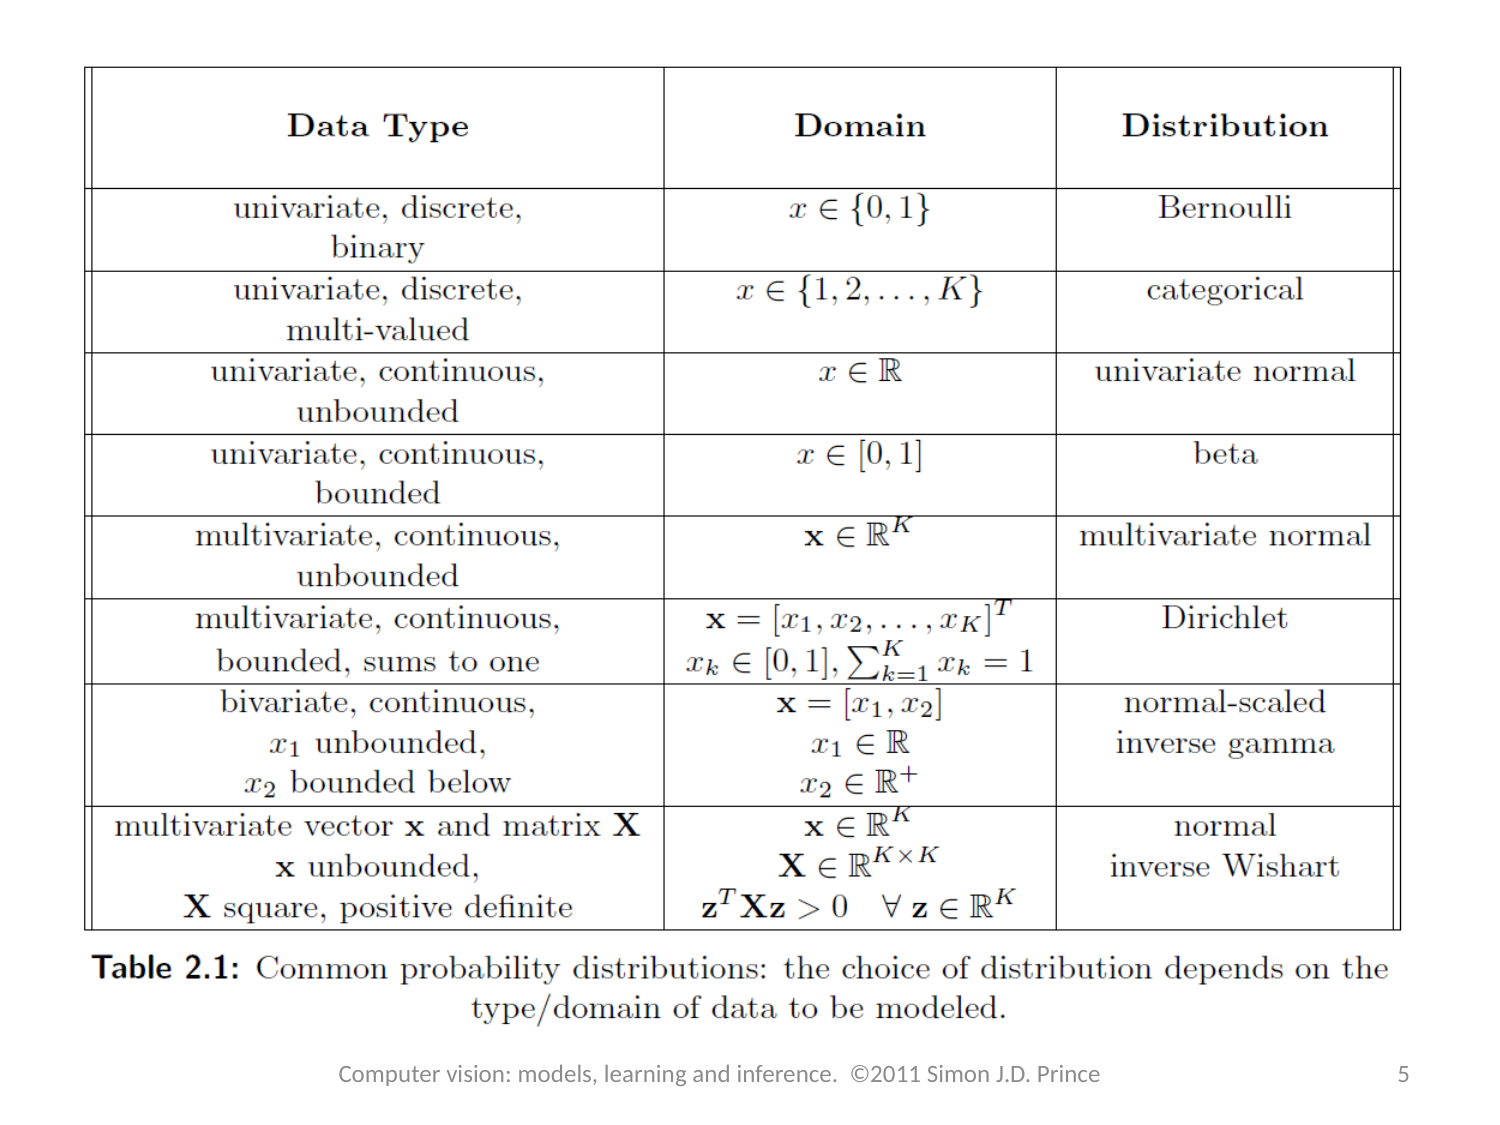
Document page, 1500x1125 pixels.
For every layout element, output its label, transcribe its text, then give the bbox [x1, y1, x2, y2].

slide_number 5 [1140, 1043, 1425, 1103]
picture [52, 44, 1430, 1036]
footer Computer vision: models, learning and inference. ©2011 Simon J.D. Prince [301, 1043, 1140, 1103]
